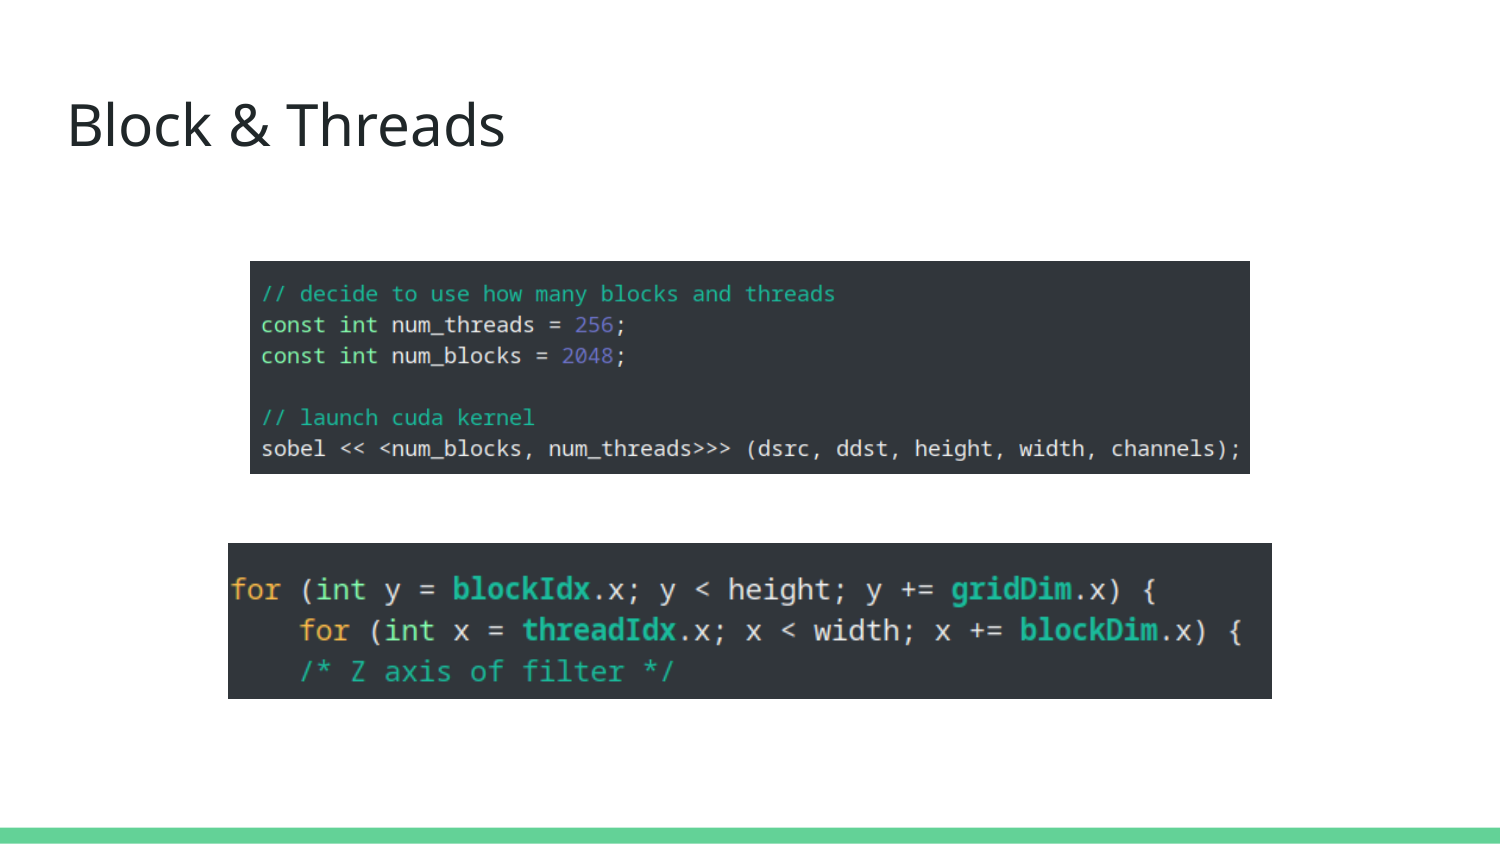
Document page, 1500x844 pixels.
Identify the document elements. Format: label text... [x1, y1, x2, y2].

picture [227, 543, 1273, 699]
title Block & Threads [51, 72, 1449, 167]
picture [250, 260, 1250, 474]
